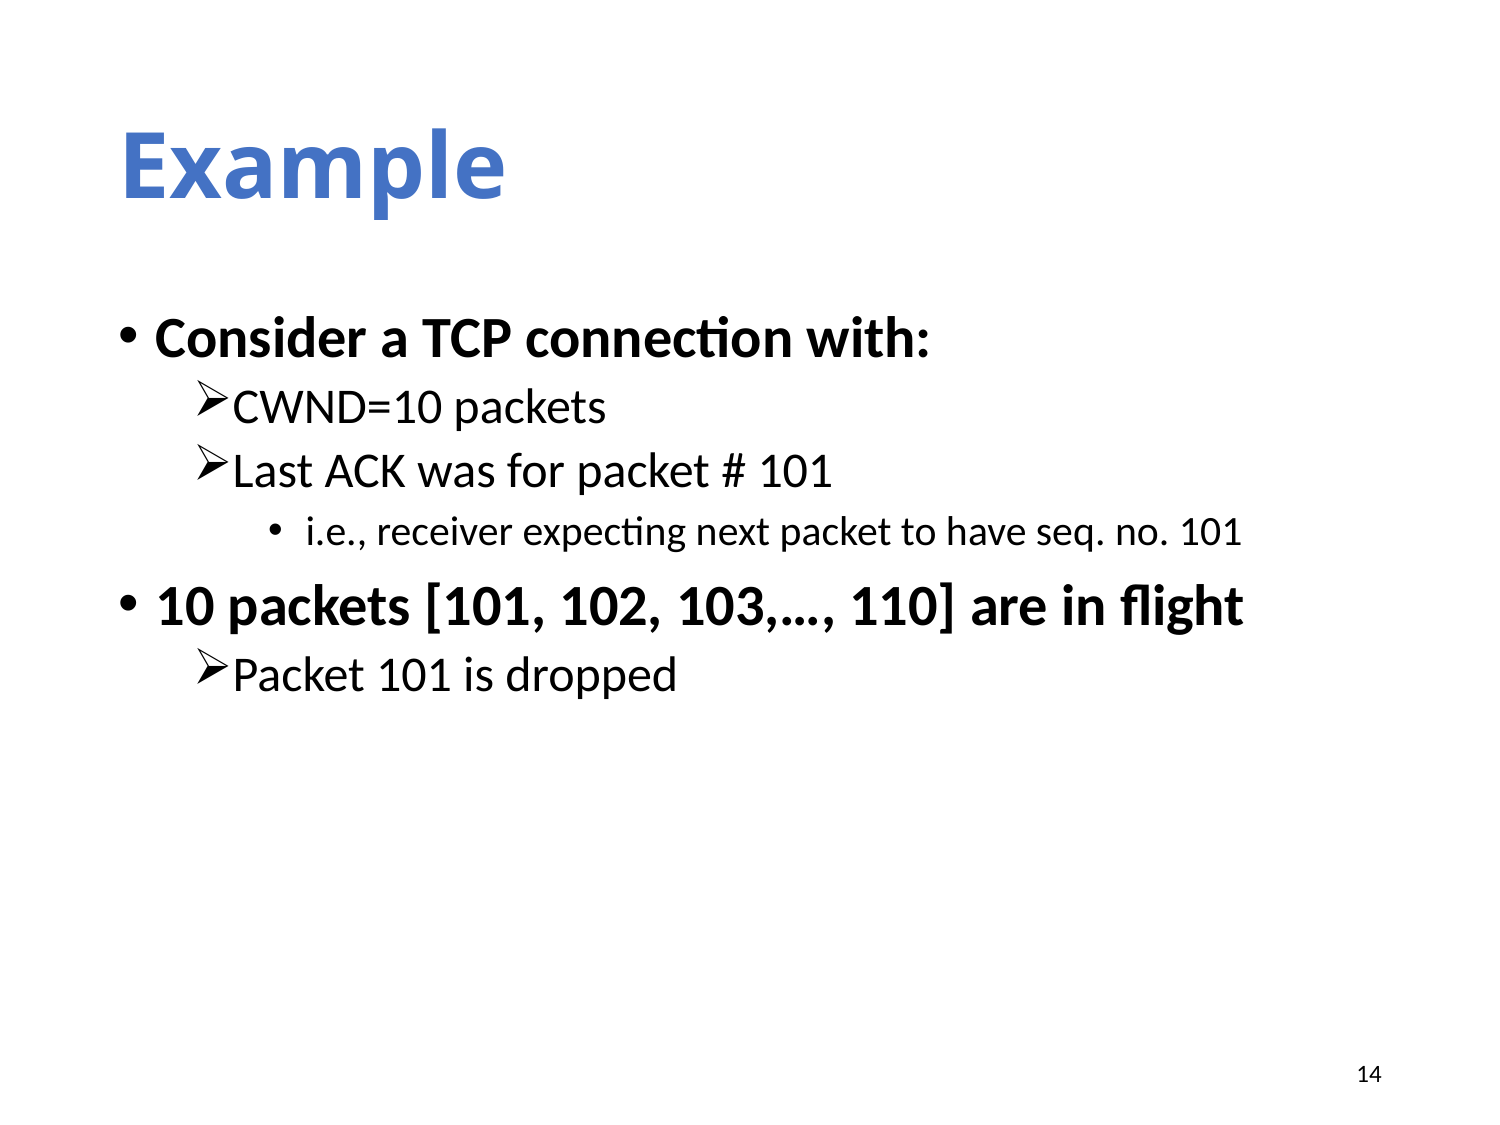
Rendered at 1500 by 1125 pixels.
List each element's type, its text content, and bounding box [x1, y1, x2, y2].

list Consider a TCP connection with: CWND=10 packets Last ACK was for packet # 101 i.e., receiver expecting next packet to have seq. no. 101 10 packets [101, 102, 103,…, 110] are in flight Packet 101 is dropped [103, 299, 1397, 1014]
title Example [103, 59, 1397, 278]
slide_number 14 [1059, 1042, 1397, 1103]
